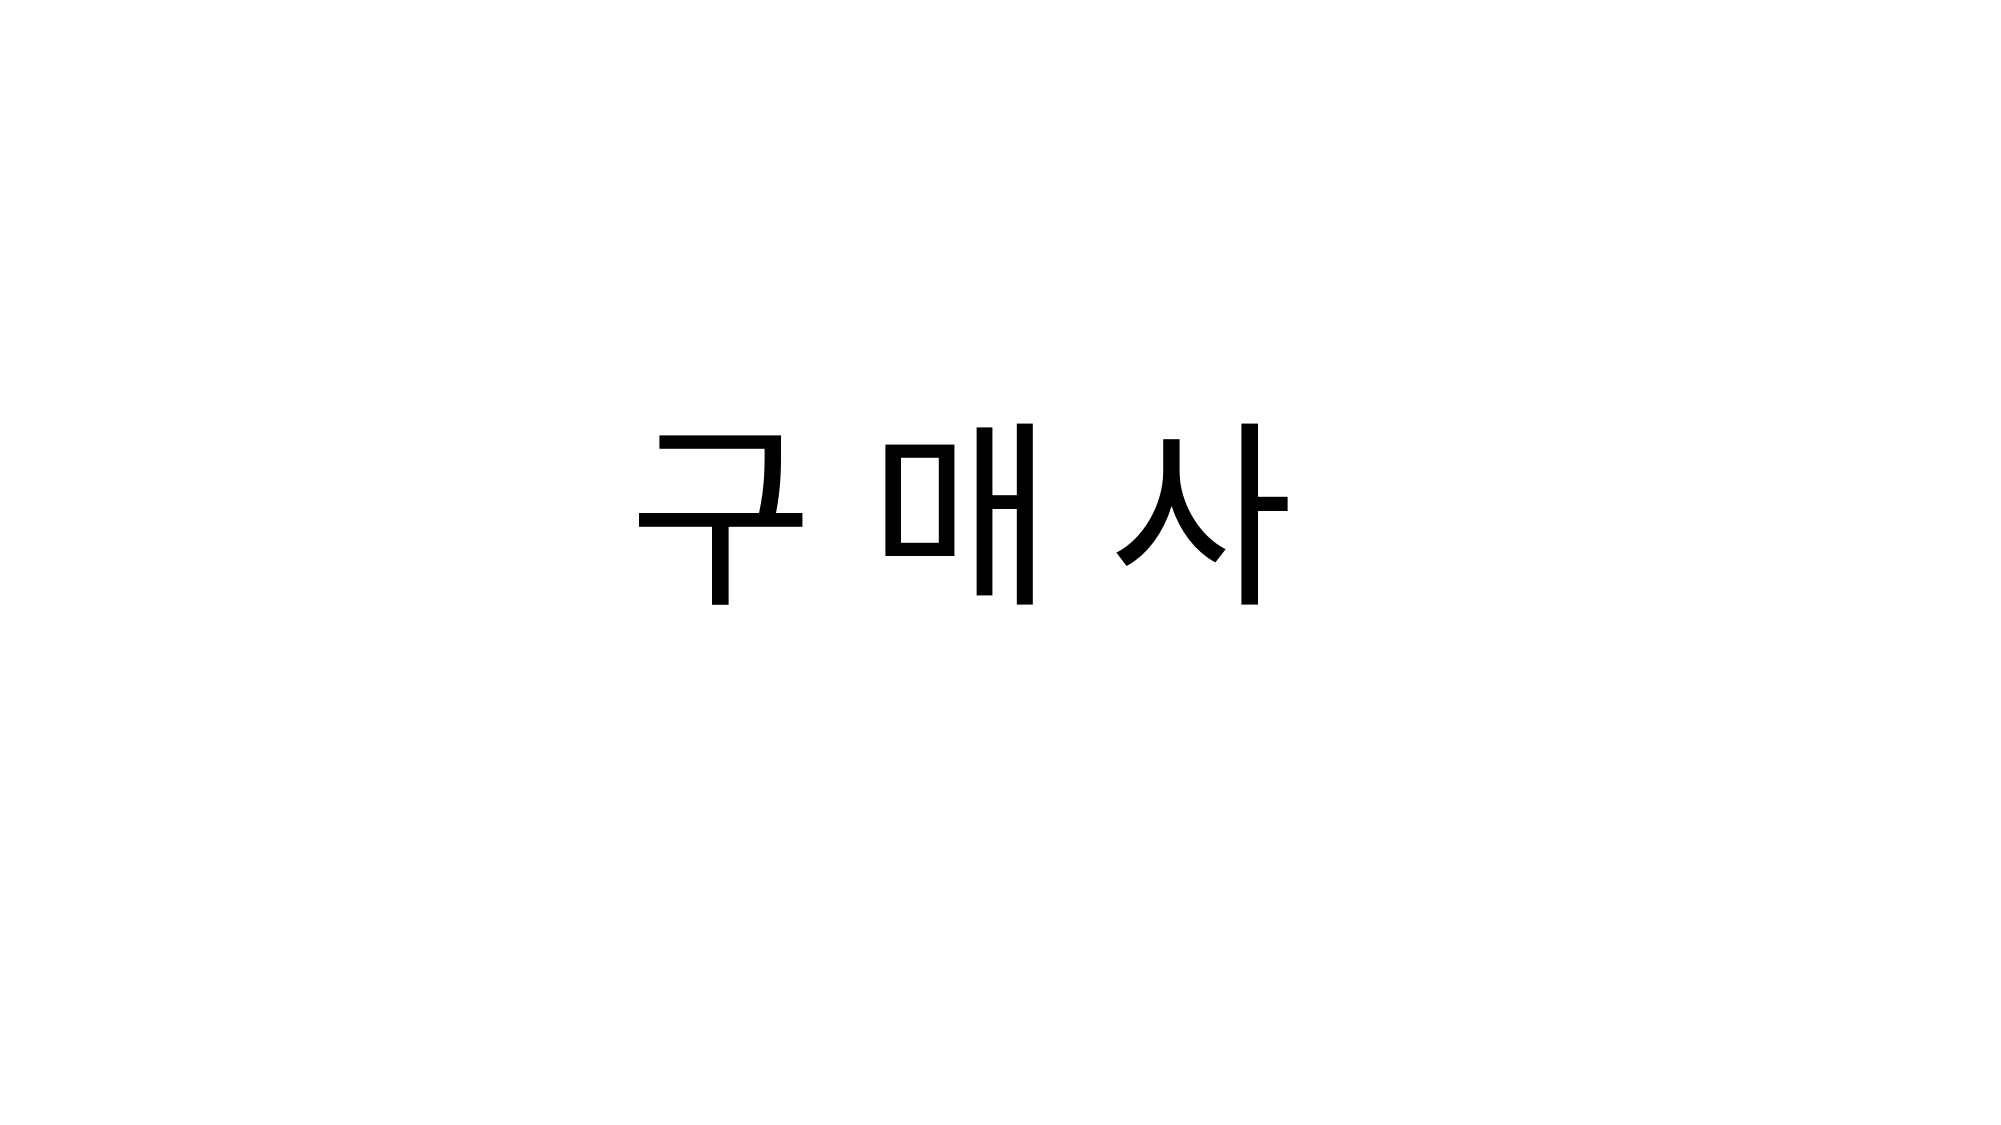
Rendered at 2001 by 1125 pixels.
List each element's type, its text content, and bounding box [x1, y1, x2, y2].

text_box 구 매 사 [614, 381, 1309, 637]
